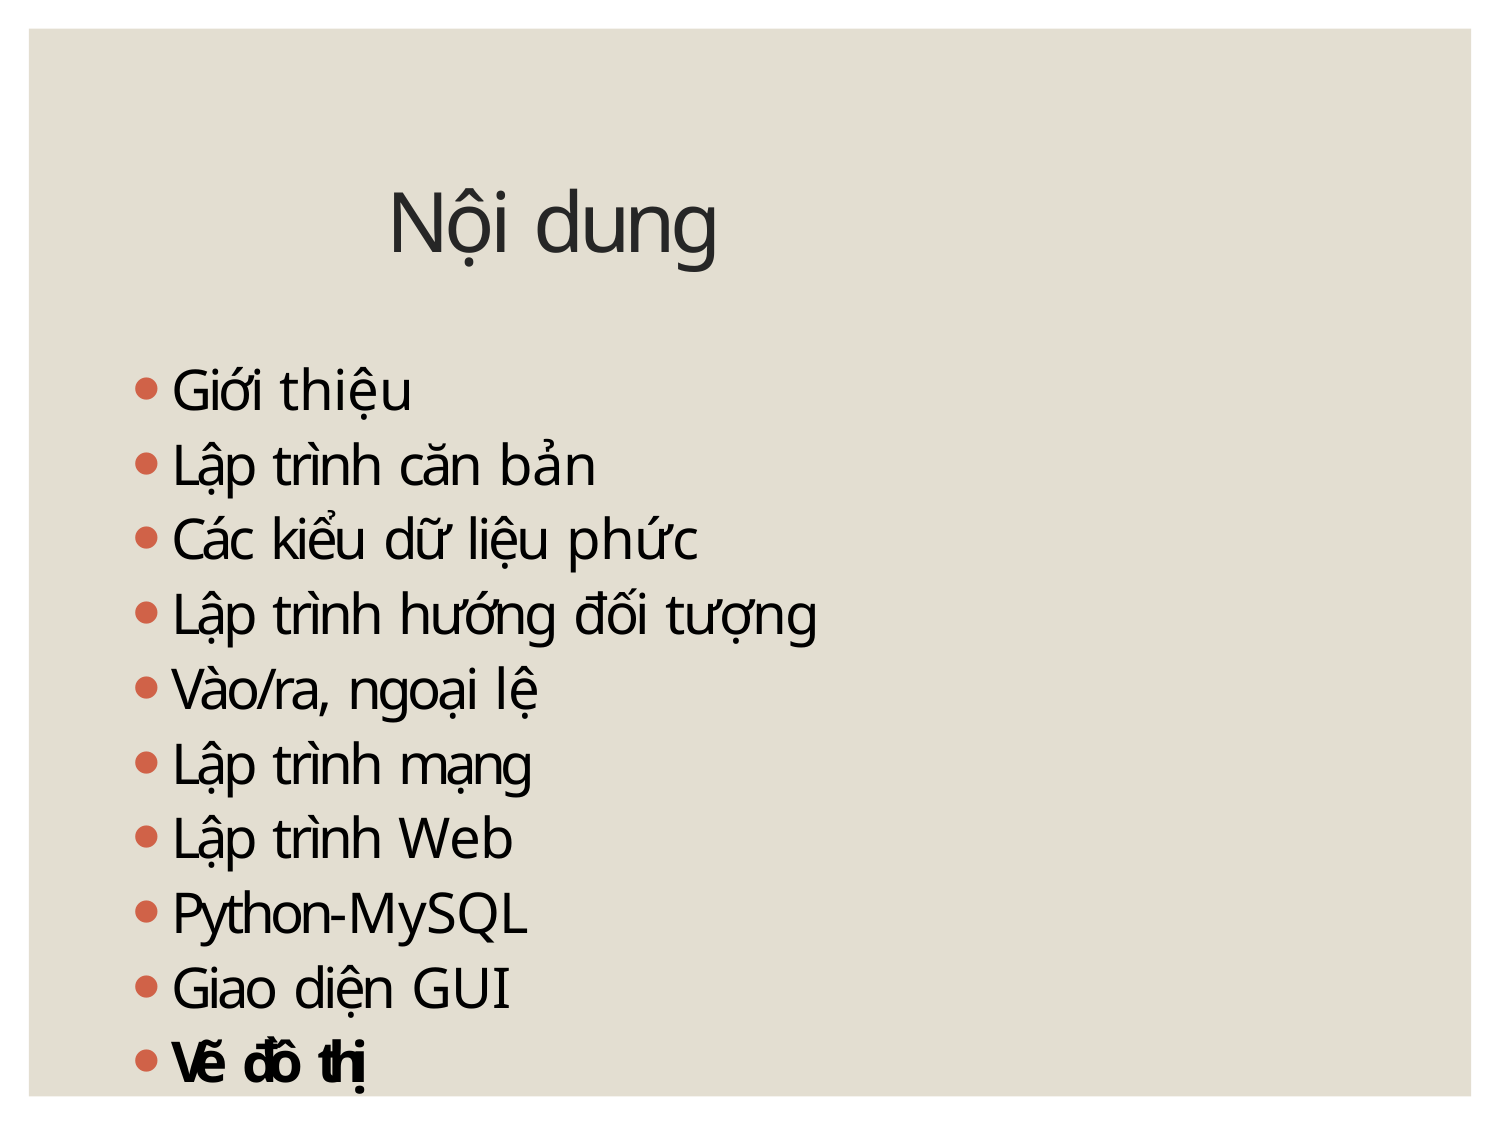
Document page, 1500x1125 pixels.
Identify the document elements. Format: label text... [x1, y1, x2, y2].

list Giới thiệu Lập trình căn bản Các kiểu dữ liệu phức Lập trình hướng đối tượng Vào/ra, ngoại lệ Lập trình mạng Lập trình Web Python-MySQL Giao diện GUI Vẽ đồ thị [120, 345, 1380, 1095]
title Nội dung [120, 122, 1380, 313]
